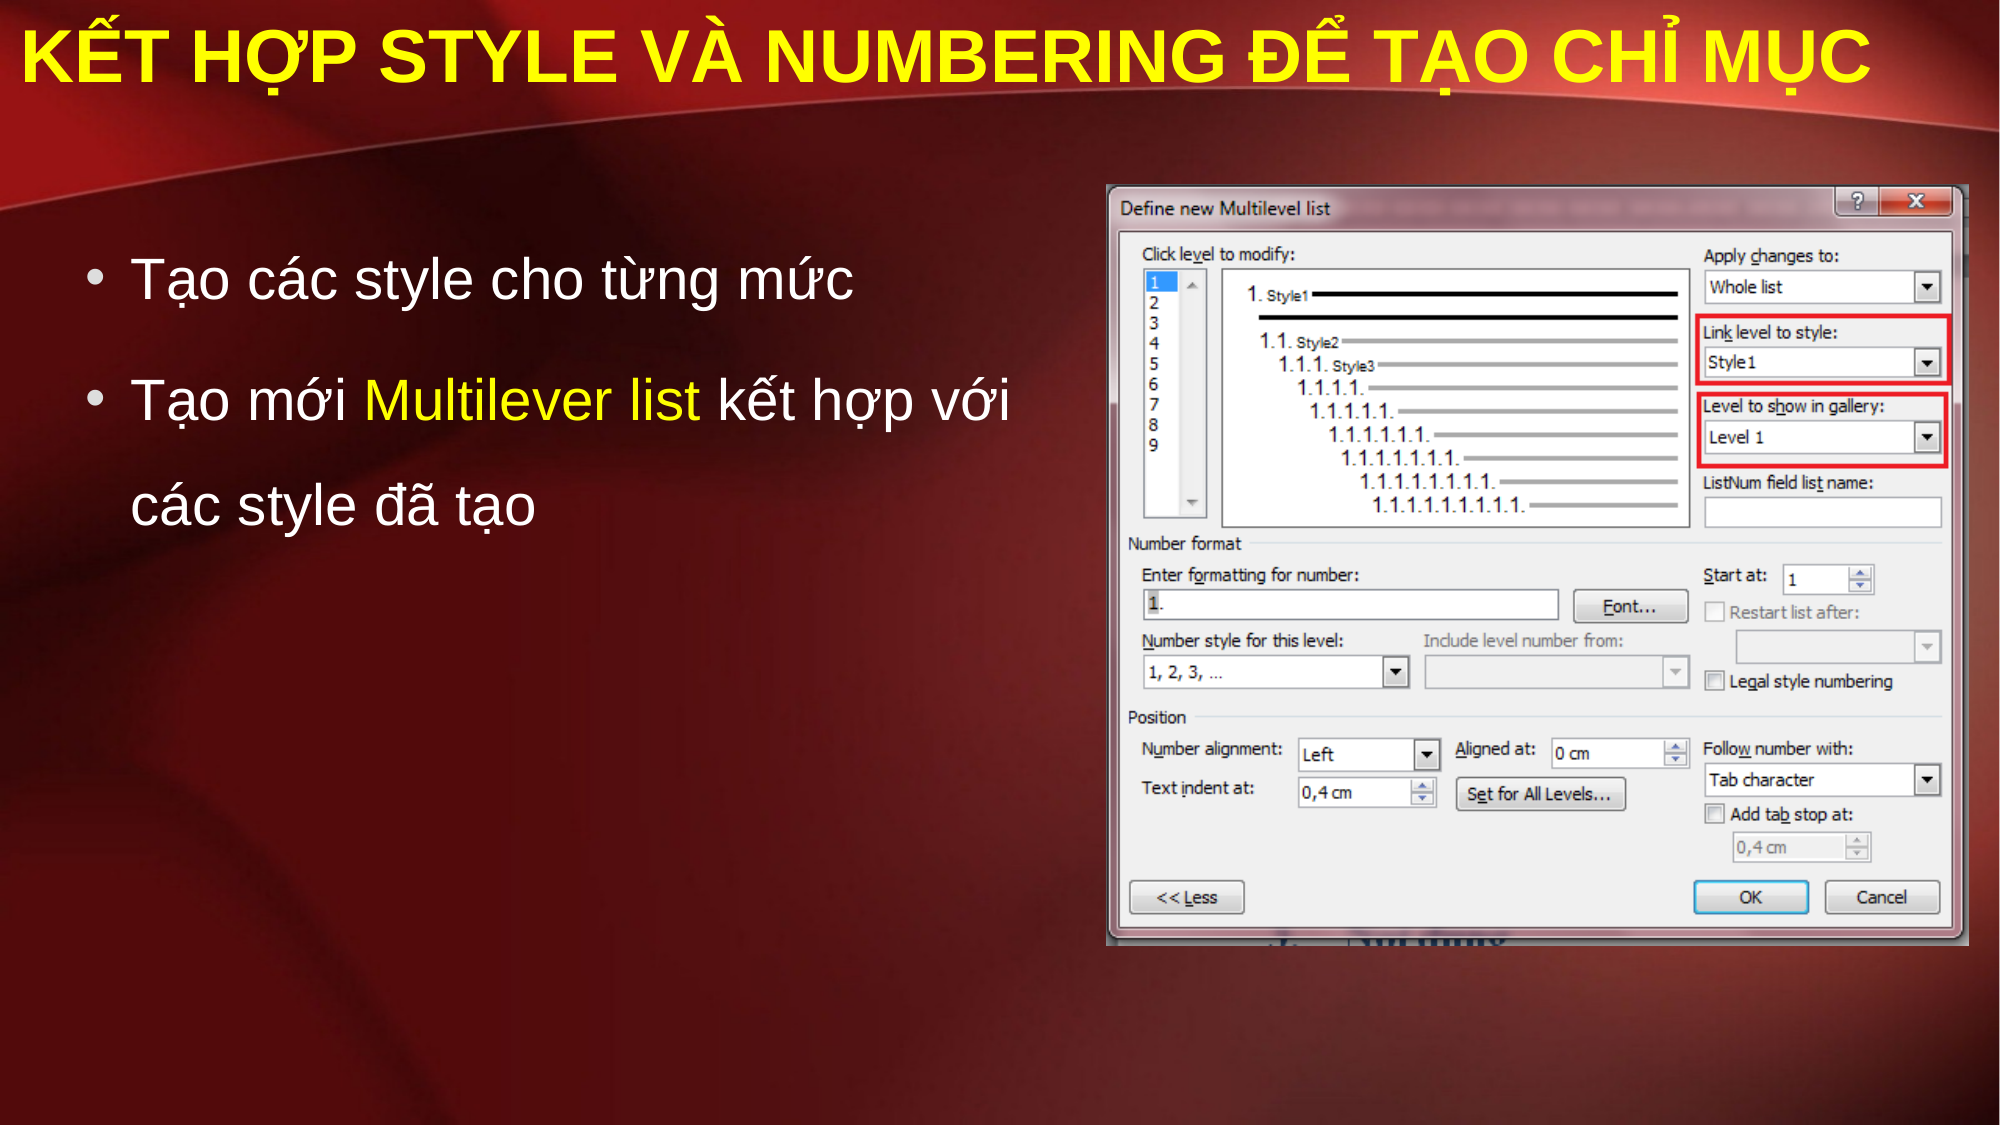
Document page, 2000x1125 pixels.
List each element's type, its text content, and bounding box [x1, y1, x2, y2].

picture [0, 0, 2000, 1125]
list Tạo các style cho từng mức Tạo mới Multilever list kết hợp với các style đã tạo [0, 196, 1106, 988]
title Kết hợp style và numbering để tạo chỉ mục [0, 0, 1957, 107]
